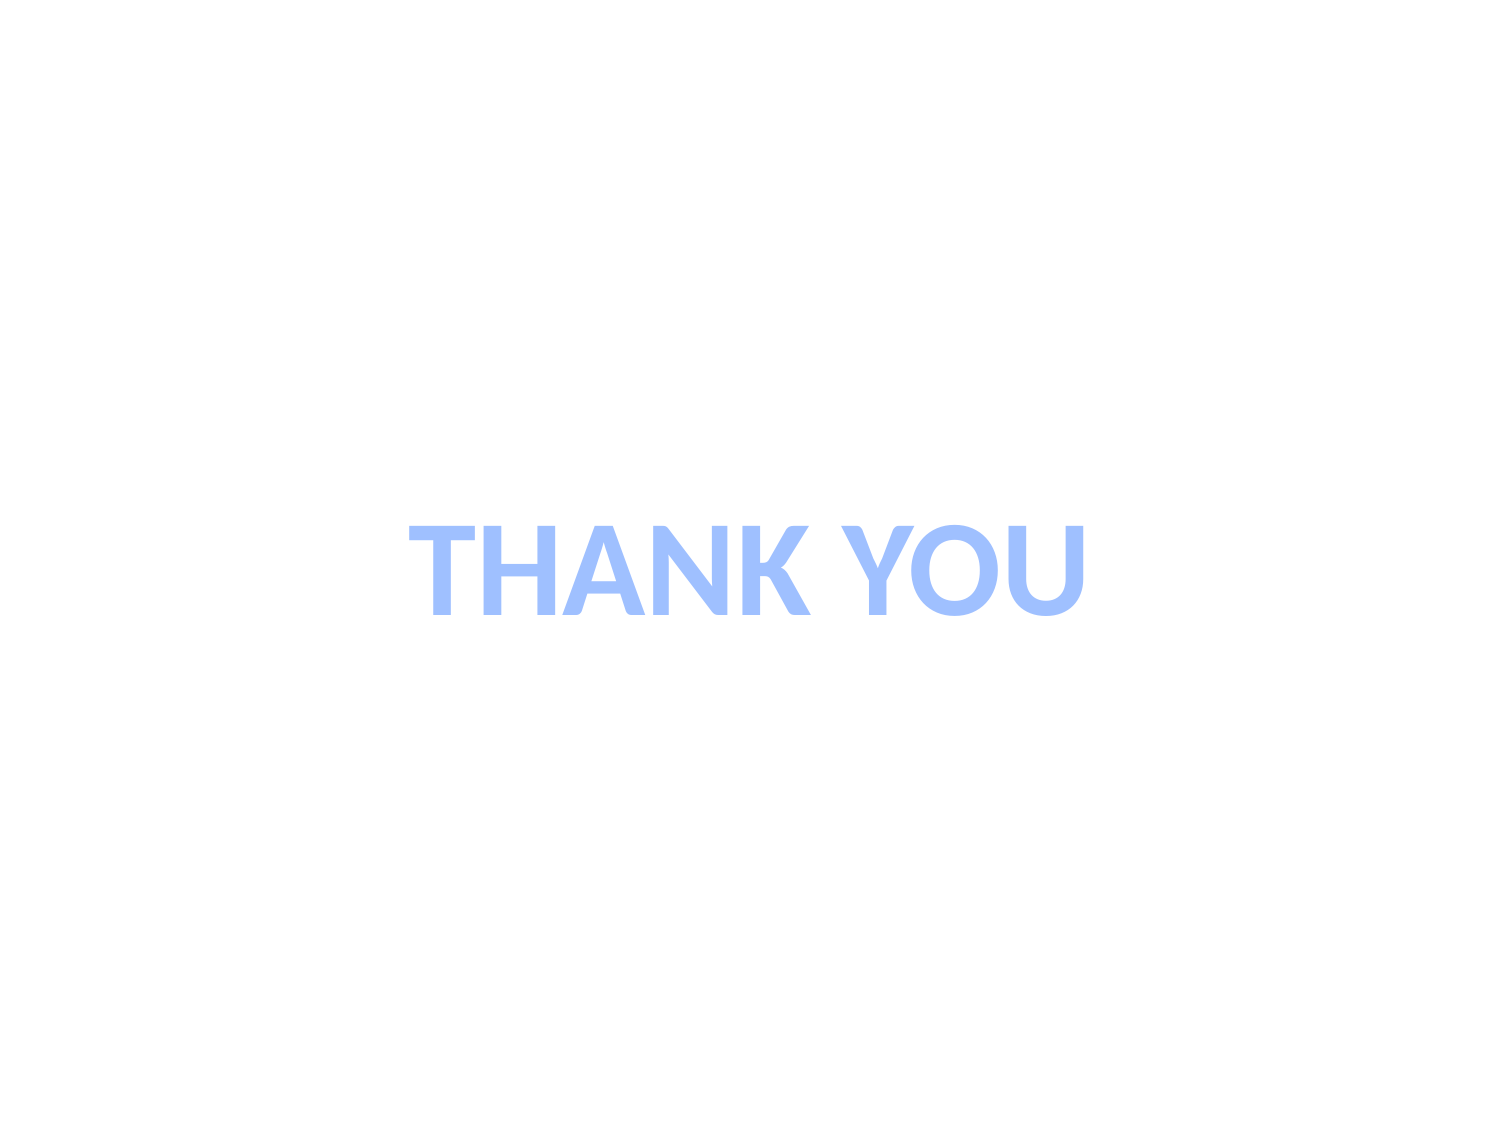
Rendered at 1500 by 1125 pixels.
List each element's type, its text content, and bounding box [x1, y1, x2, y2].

title THANK YOU [75, 45, 1425, 1075]
